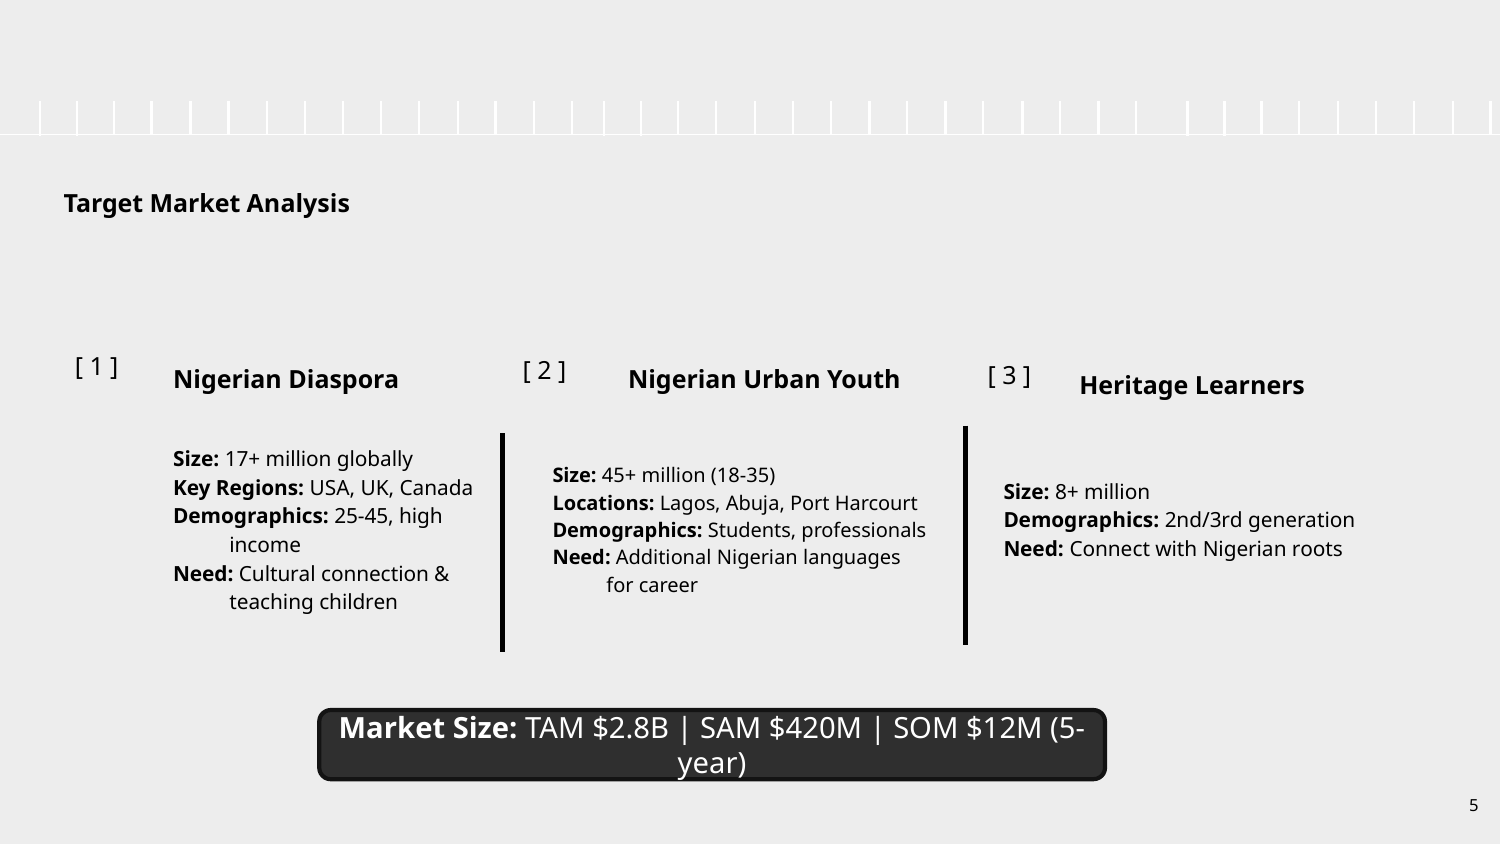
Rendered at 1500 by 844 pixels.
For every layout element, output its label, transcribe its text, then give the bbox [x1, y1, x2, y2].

title Target Market Analysis [48, 177, 1322, 268]
subtitle Nigerian Urban Youth [609, 344, 940, 478]
subtitle Size: 17+ million globally Key Regions: USA, UK, Canada Demographics: 25-45, high income Need: Cultural connection & teaching children [154, 427, 496, 653]
subtitle Size: 8+ million Demographics: 2nd/3rd generation Need: Connect with Nigerian roots [984, 459, 1393, 639]
title [ 3 ] [987, 358, 1065, 395]
subtitle Nigerian Diaspora [154, 343, 485, 422]
title [ 2 ] [522, 353, 600, 390]
title [ 1 ] [74, 350, 152, 386]
slide_number ‹#› [1403, 779, 1494, 844]
subtitle Size: 45+ million (18-35) Locations: Lagos, Abuja, Port Harcourt Demographics: Students, professionals Need: Additional Nigerian languages for career [534, 444, 947, 670]
subtitle Heritage Learners [1079, 350, 1404, 517]
text_box Market Size: TAM $2.8B | SAM $420M | SOM $12M (5-year) [319, 710, 1106, 780]
